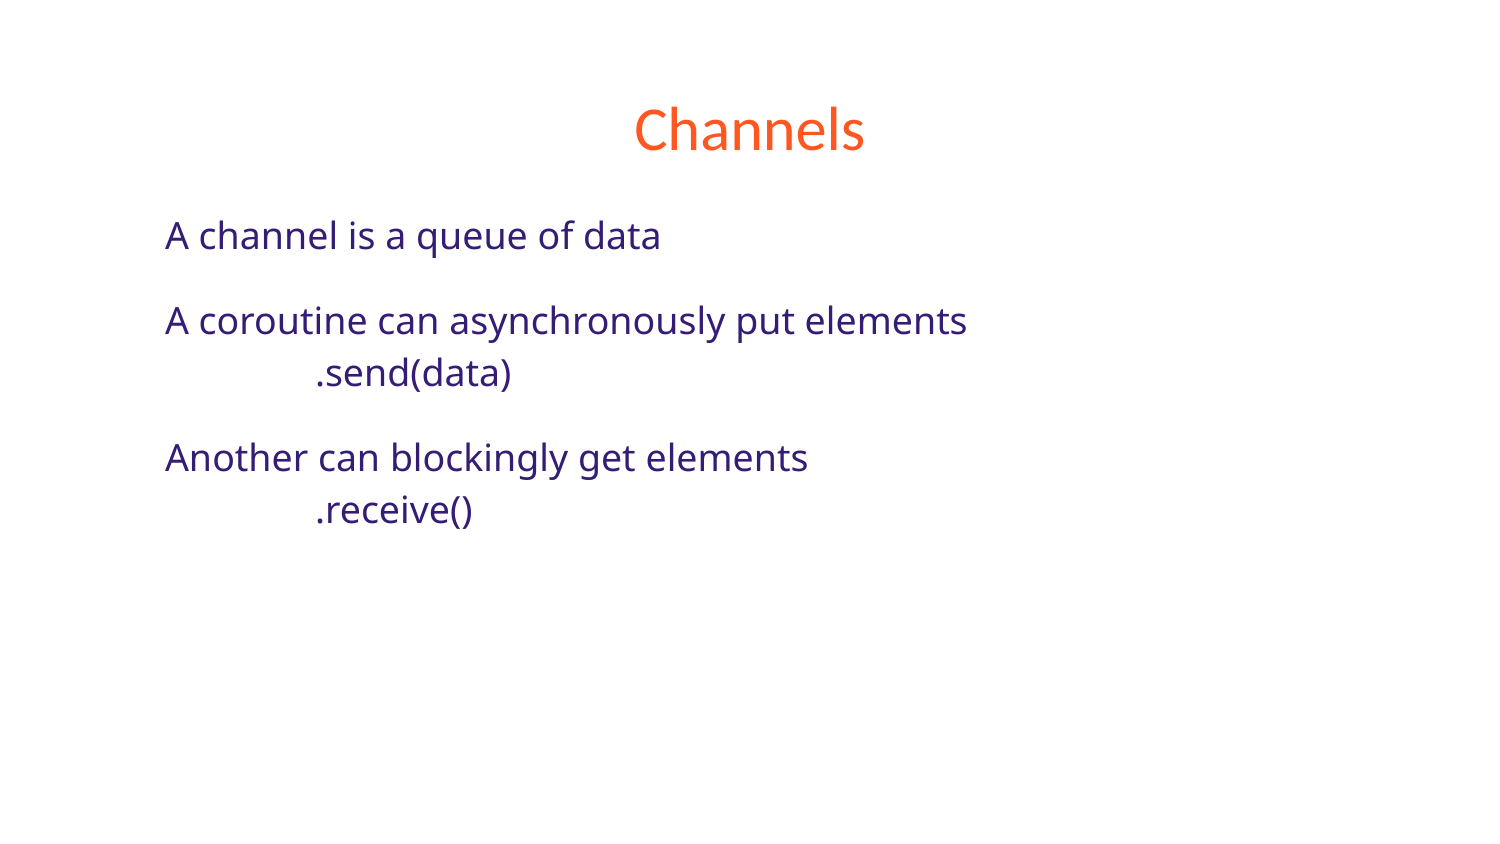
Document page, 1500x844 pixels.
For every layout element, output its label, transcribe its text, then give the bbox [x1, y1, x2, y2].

title Channels [51, 72, 1449, 167]
list A channel is a queue of data A coroutine can asynchronously put elements .send(data) Another can blockingly get elements .receive() [150, 190, 1351, 751]
